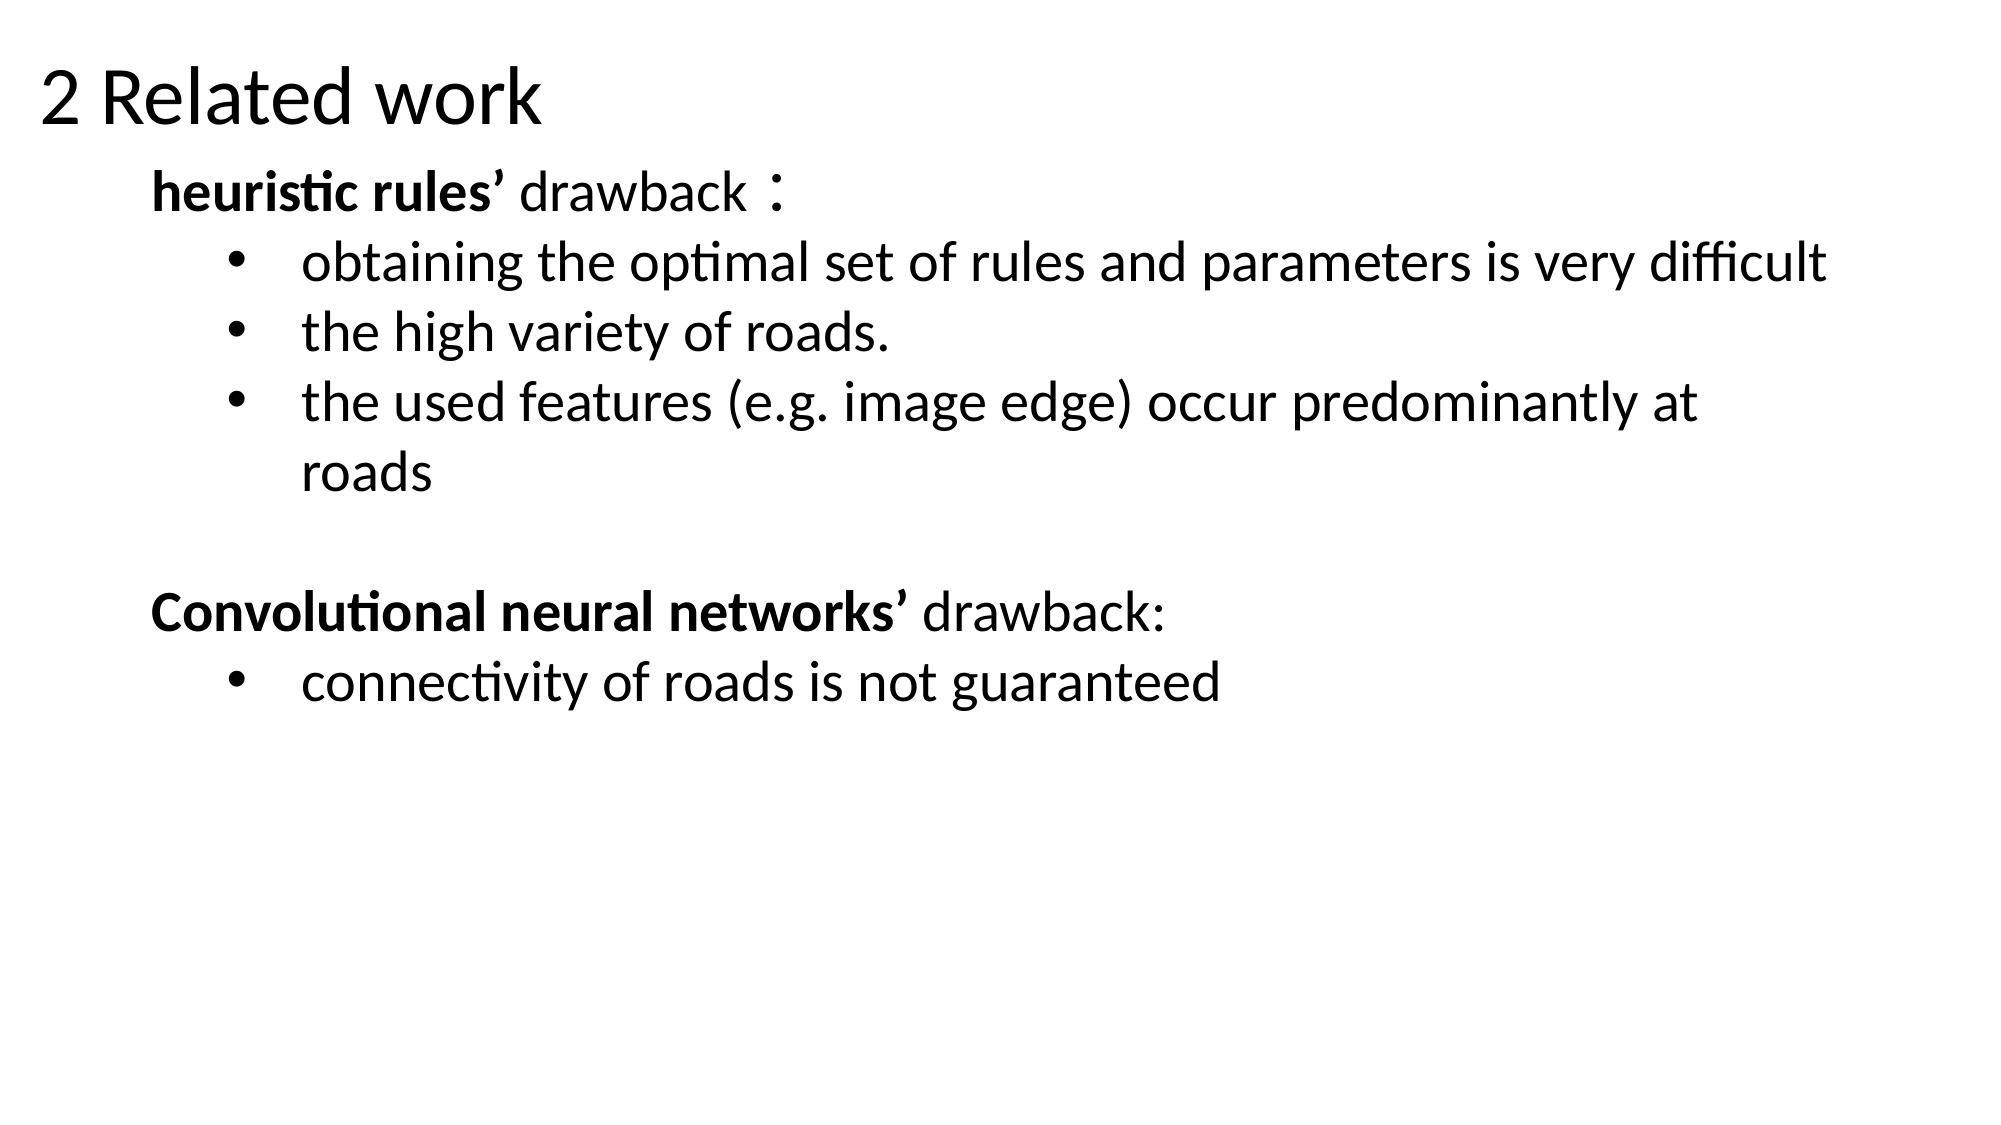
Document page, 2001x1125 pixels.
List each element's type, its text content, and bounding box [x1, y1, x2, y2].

text_box heuristic rules’ drawback： obtaining the optimal set of rules and parameters is very difficult the high variety of roads. the used features (e.g. image edge) occur predominantly at roads Convolutional neural networks’ drawback: connectivity of roads is not guaranteed [136, 146, 1845, 721]
text_box 2 Related work [24, 33, 1624, 149]
